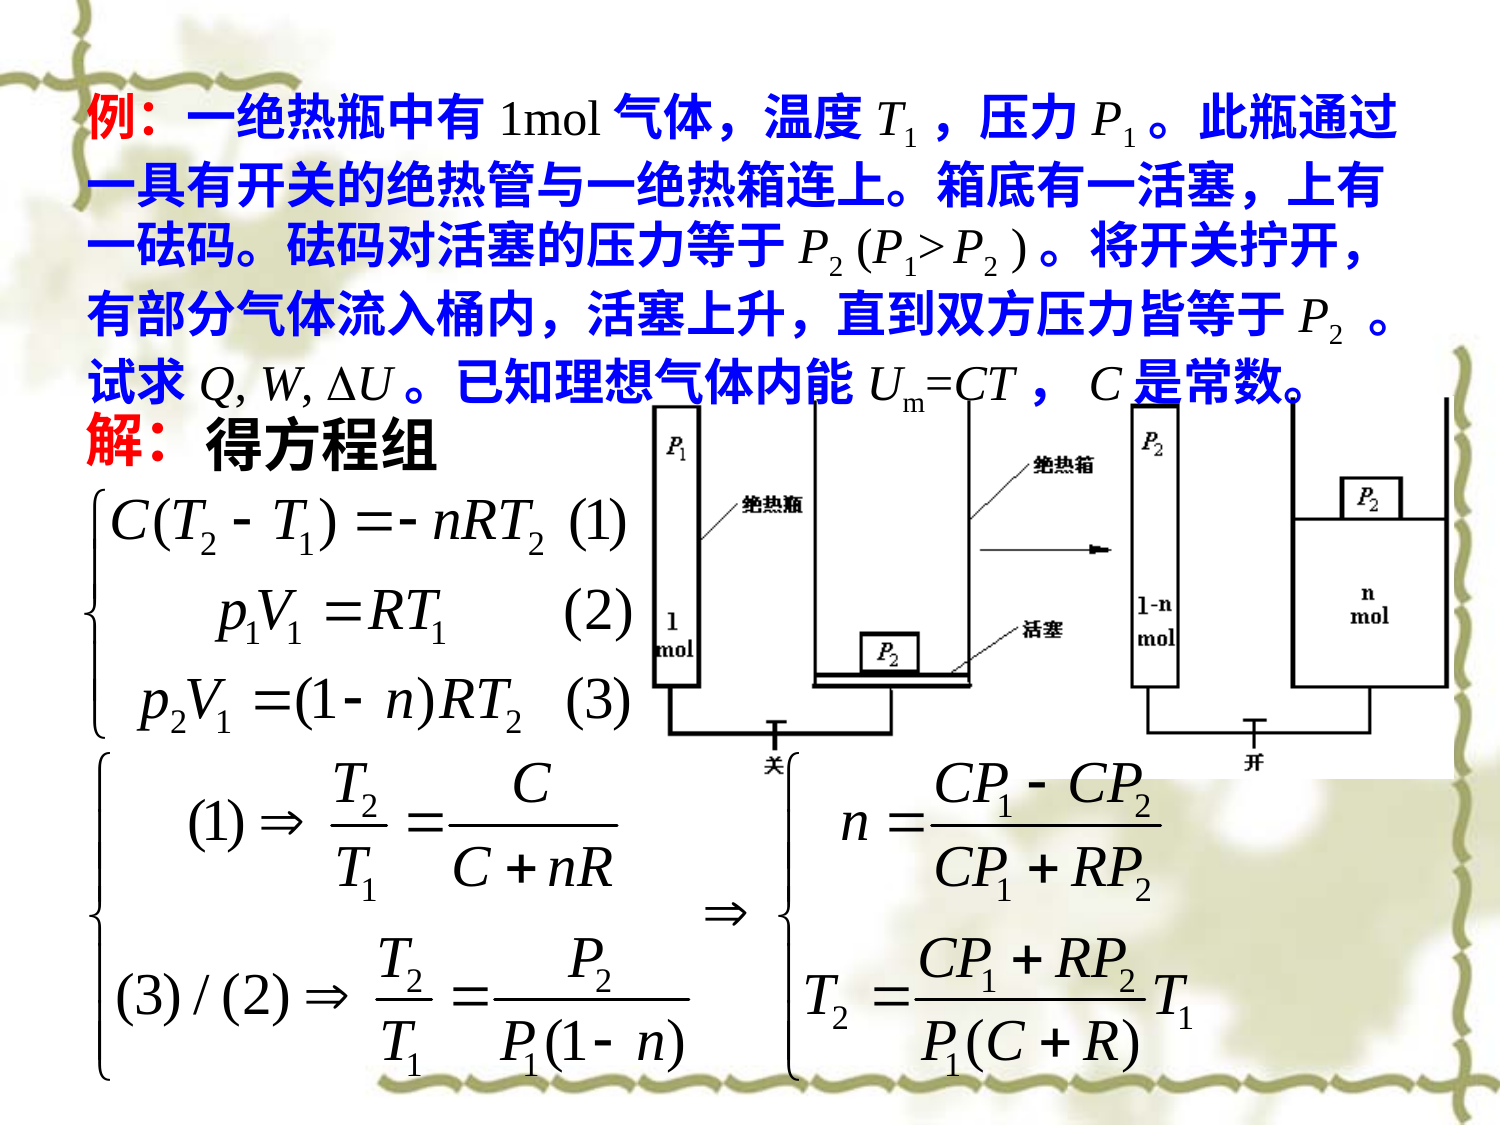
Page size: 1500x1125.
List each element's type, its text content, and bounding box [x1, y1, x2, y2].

text_box 解： [70, 395, 190, 474]
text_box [71, 474, 644, 742]
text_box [646, 395, 1454, 780]
text_box 例：一绝热瓶中有1mol气体，温度T1，压力P1。此瓶通过一具有开关的绝热管与一绝热箱连上。箱底有一活塞，上有一砝码。砝码对活塞的压力等于P2 (P1> P2 )。将开关拧开，有部分气体流入桶内，活塞上升，直到双方压力皆等于P2 。试求Q, W, DU。已知理想气体内能Um=CT，C是常数。 [71, 78, 1435, 426]
text_box 得方程组 [190, 400, 582, 473]
picture [0, 0, 1500, 1125]
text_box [76, 738, 1208, 1096]
